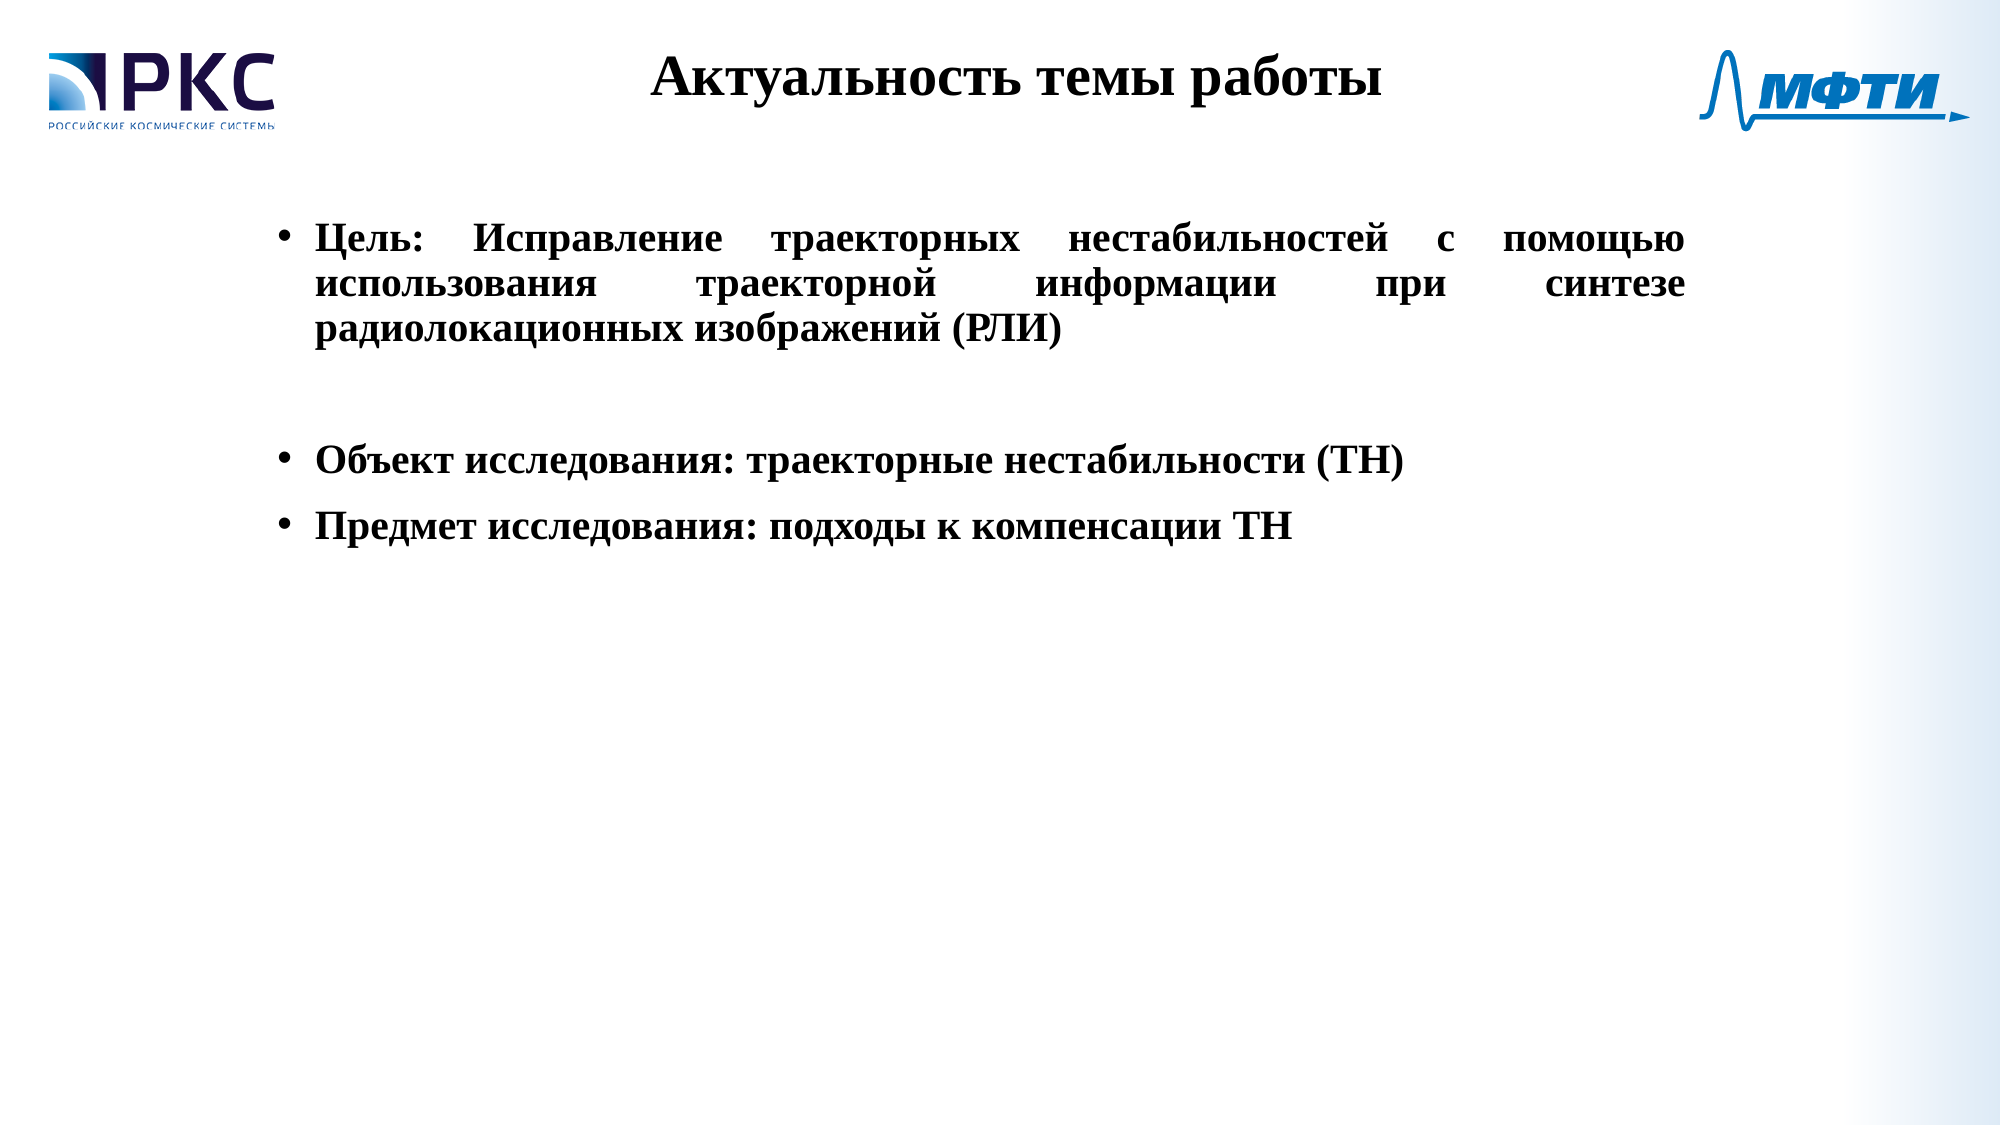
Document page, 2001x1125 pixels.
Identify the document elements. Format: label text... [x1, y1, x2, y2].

text_box Актуальность темы работы [442, 30, 1606, 167]
picture [47, 52, 276, 131]
picture [1658, 0, 2000, 209]
subtitle Цель: Исправление траекторных нестабильностей с помощью использования траекторной информации при синтезе радиолокационных изображений (РЛИ) Объект исследования: траекторные нестабильности (ТН) Предмет исследования: подходы к компенсации ТН [262, 208, 1701, 824]
